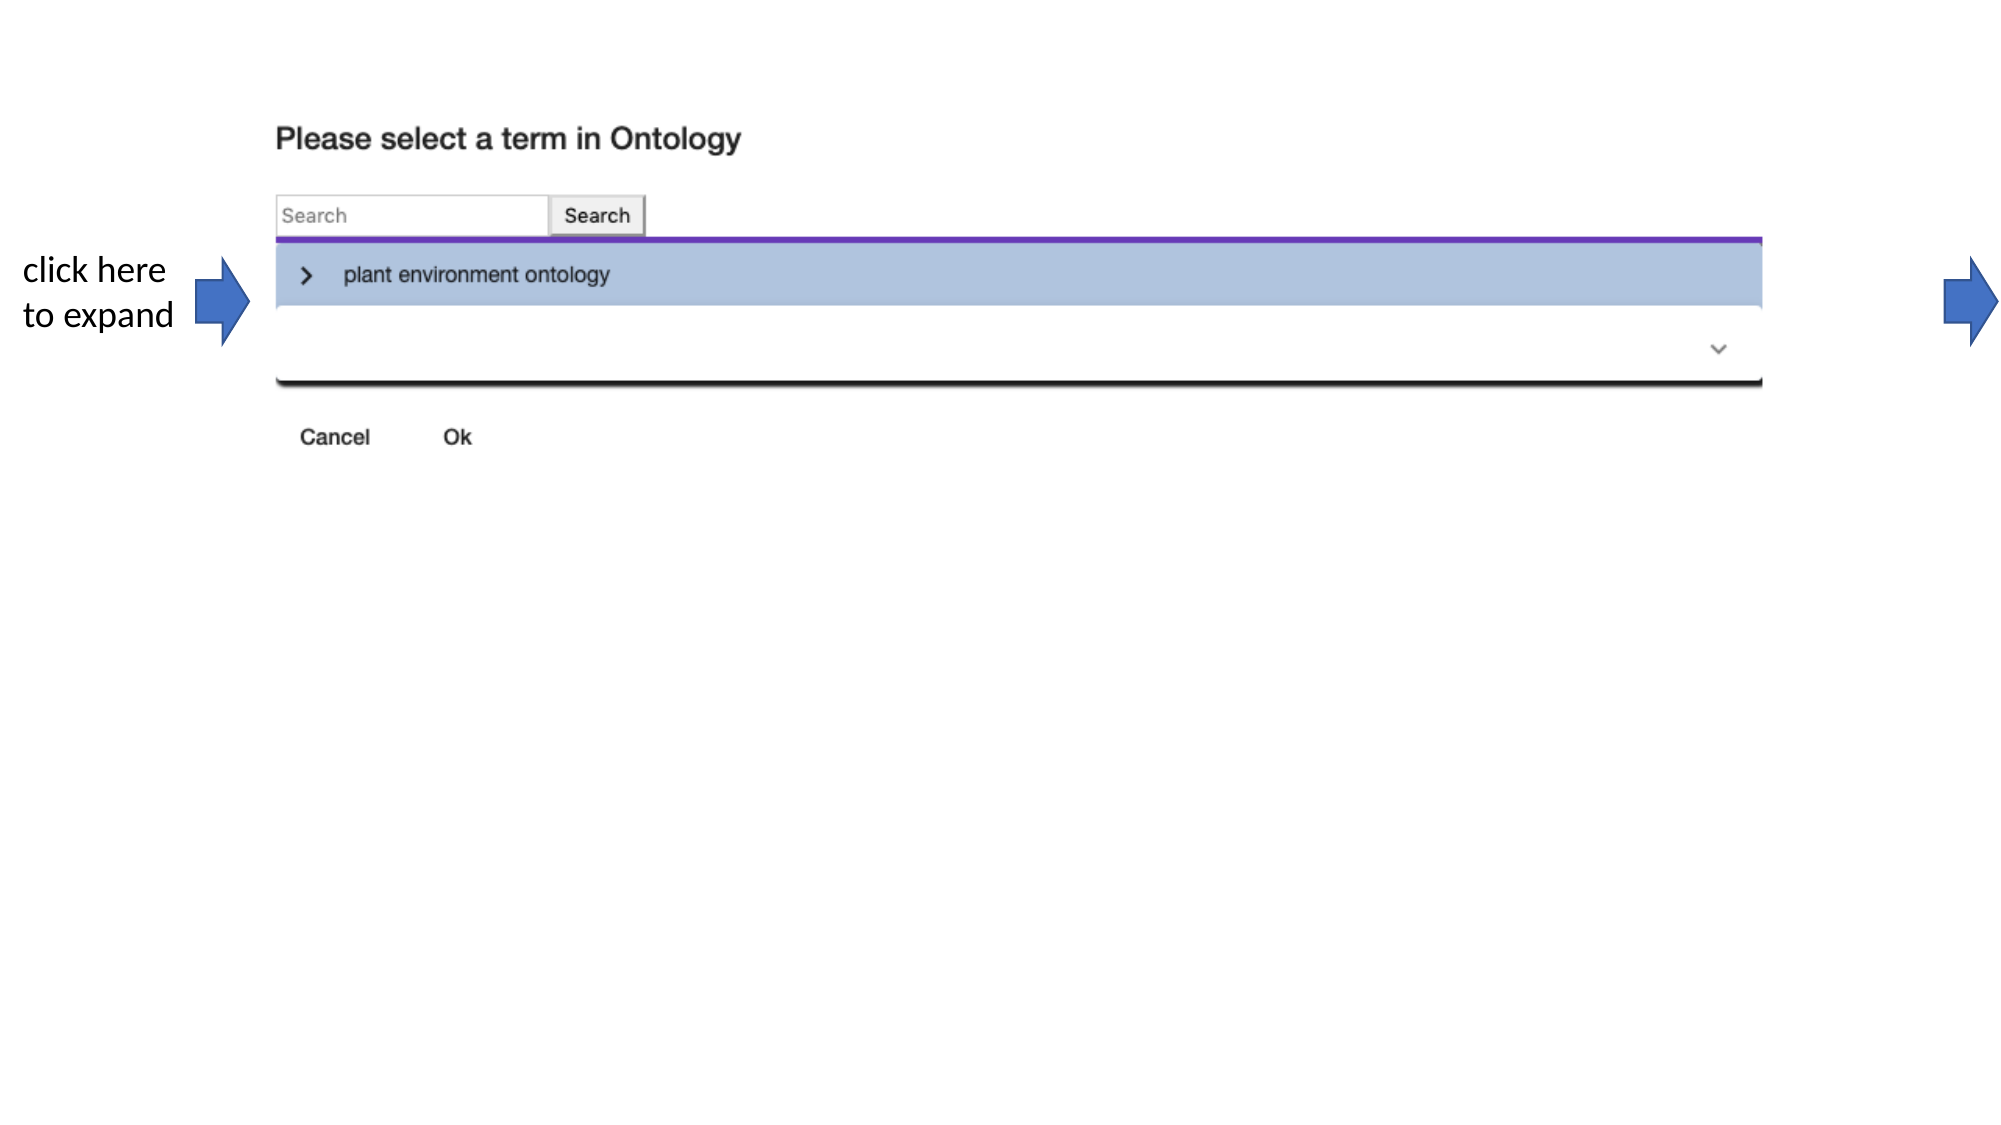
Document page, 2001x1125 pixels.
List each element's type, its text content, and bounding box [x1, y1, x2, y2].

text_box [1943, 255, 1999, 348]
picture [259, 76, 1783, 470]
text_box click here to expand [8, 237, 191, 343]
text_box [195, 255, 251, 348]
